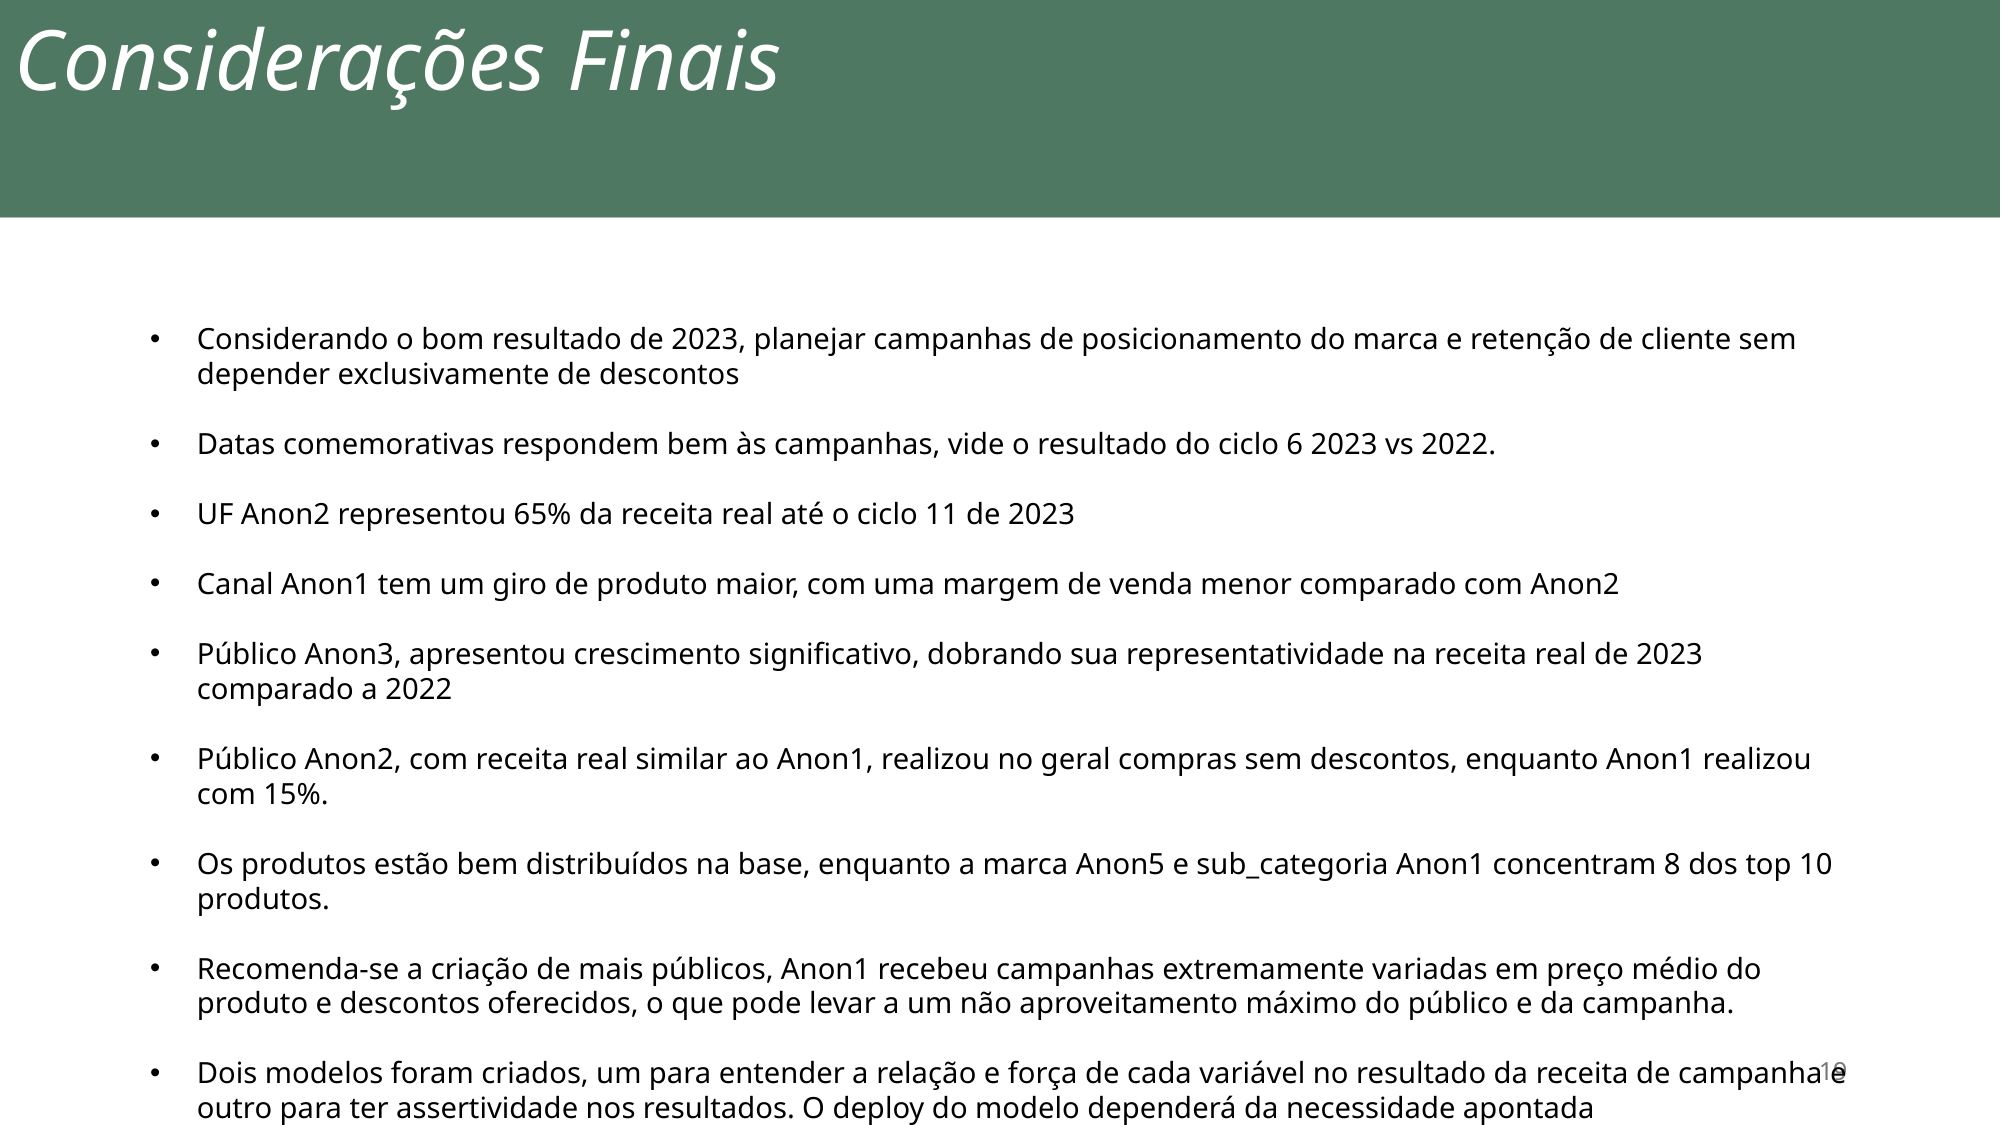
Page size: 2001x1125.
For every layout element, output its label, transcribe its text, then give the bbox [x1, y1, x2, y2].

text_box [0, 0, 2000, 219]
text_box Considerando o bom resultado de 2023, planejar campanhas de posicionamento do marca e retenção de cliente sem depender exclusivamente de descontos Datas comemorativas respondem bem às campanhas, vide o resultado do ciclo 6 2023 vs 2022. UF Anon2 representou 65% da receita real até o ciclo 11 de 2023 Canal Anon1 tem um giro de produto maior, com uma margem de venda menor comparado com Anon2 Público Anon3, apresentou crescimento significativo, dobrando sua representatividade na receita real de 2023 comparado a 2022 Público Anon2, com receita real similar ao Anon1, realizou no geral compras sem descontos, enquanto Anon1 realizou com 15%. Os produtos estão bem distribuídos na base, enquanto a marca Anon5 e sub_categoria Anon1 concentram 8 dos top 10 produtos. Recomenda-se a criação de mais públicos, Anon1 recebeu campanhas extremamente variadas em preço médio do produto e descontos oferecidos, o que pode levar a um não aproveitamento máximo do público e da campanha. Dois modelos foram criados, um para entender a relação e força de cada variável no resultado da receita de campanha e outro para ter assertividade nos resultados. O deploy do modelo dependerá da necessidade apontada [135, 313, 1865, 1125]
text_box Considerações Finais [0, 0, 1559, 115]
slide_number 19 [1412, 1042, 1863, 1103]
